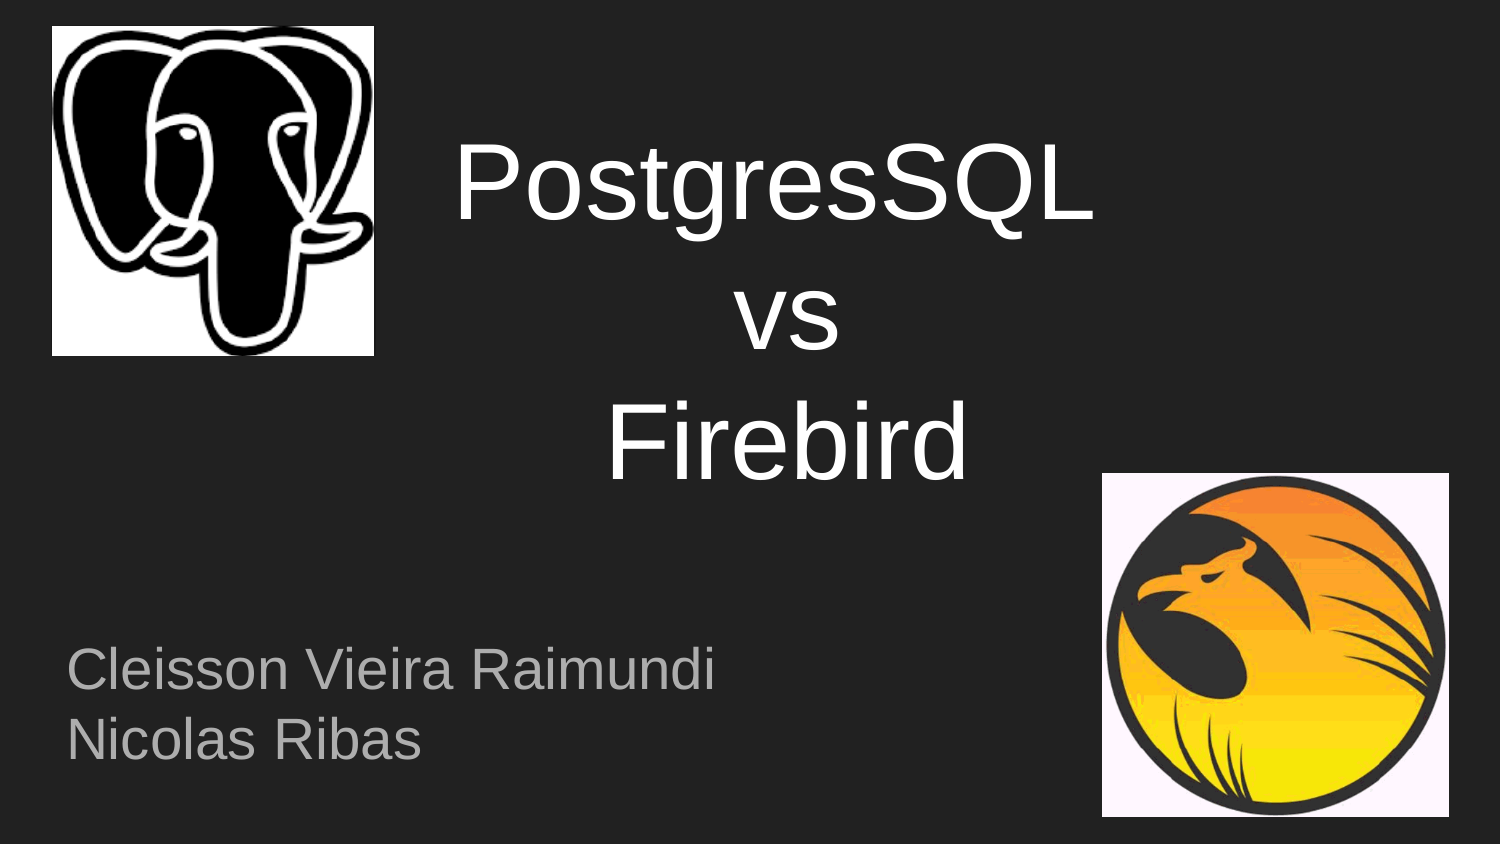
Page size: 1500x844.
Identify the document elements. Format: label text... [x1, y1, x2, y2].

title PostgresSQL vs Firebird [126, 113, 1449, 517]
picture [1102, 473, 1450, 818]
subtitle Cleisson Vieira Raimundi Nicolas Ribas [51, 616, 1097, 817]
picture [50, 24, 376, 357]
